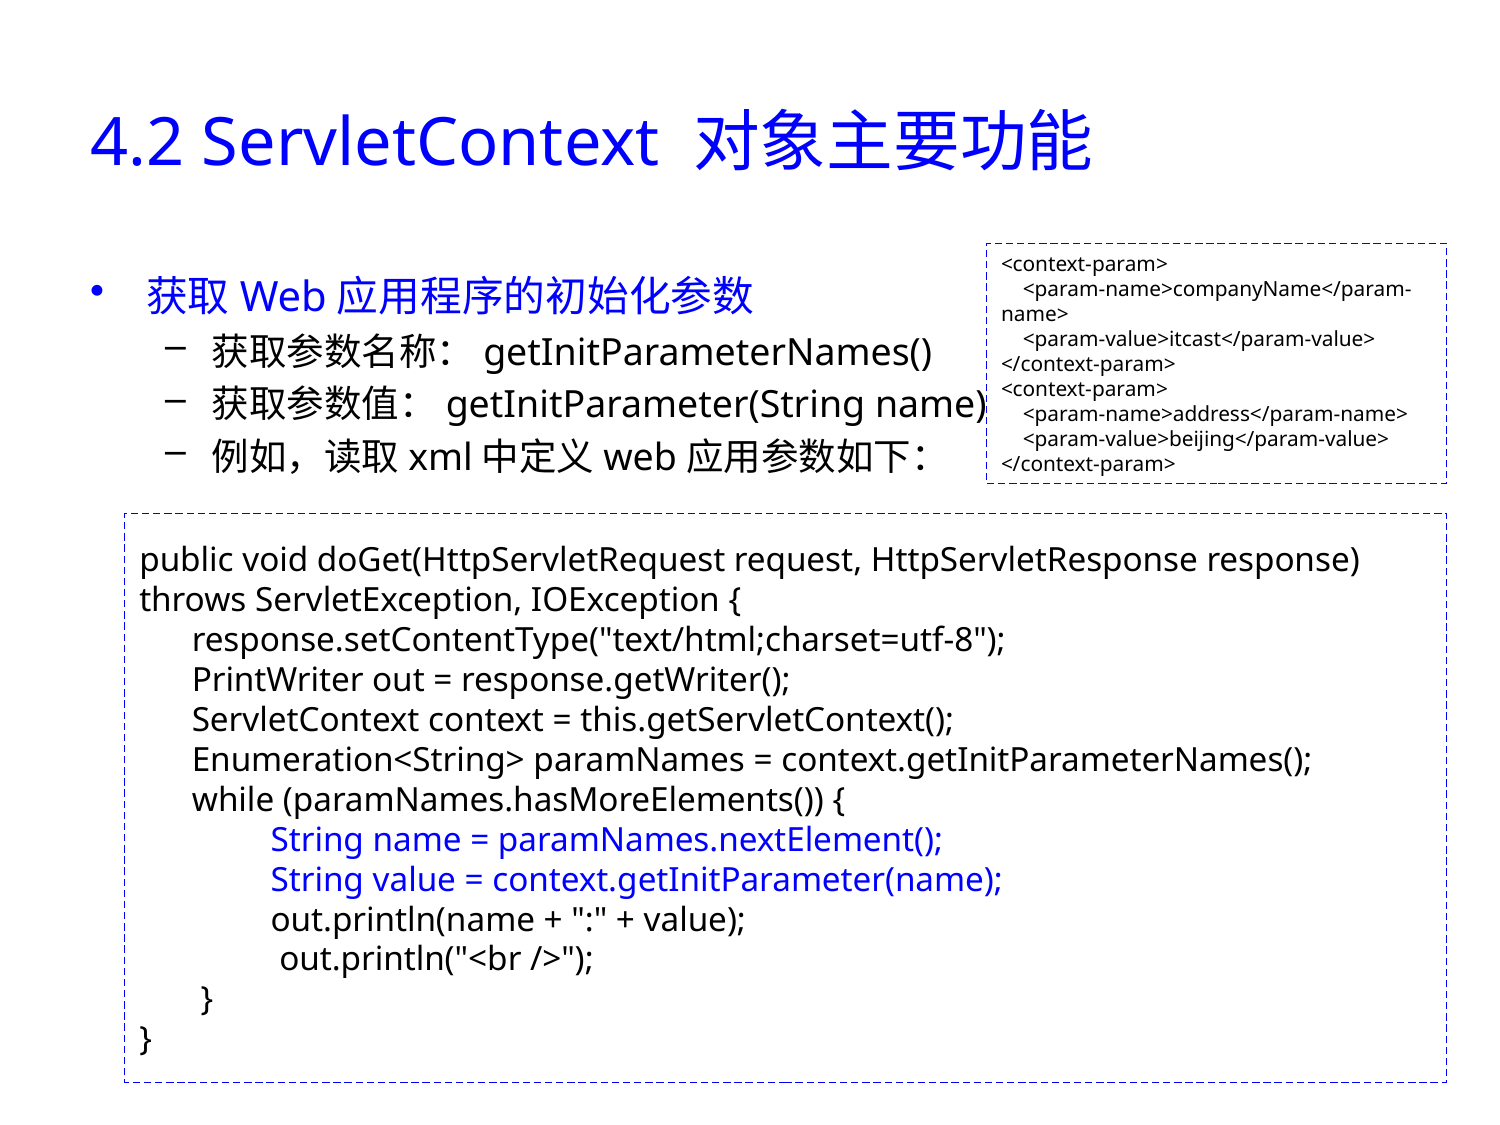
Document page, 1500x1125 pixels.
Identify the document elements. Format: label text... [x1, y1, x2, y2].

list 获取Web应用程序的初始化参数 获取参数名称：getInitParameterNames() 获取参数值：getInitParameter(String name) 例如，读取xml中定义web应用参数如下： [75, 262, 1425, 1005]
text_box <context-param> <param-name>companyName</param-name> <param-value>itcast</param-value> </context-param> <context-param> <param-name>address</param-name> <param-value>beijing</param-value> </context-param> [986, 243, 1447, 484]
title 4.2 ServletContext 对象主要功能 [75, 45, 1425, 233]
text_box public void doGet(HttpServletRequest request, HttpServletResponse response) throws ServletException, IOException { response.setContentType("text/html;charset=utf-8"); PrintWriter out = response.getWriter(); ServletContext context = this.getServletContext(); Enumeration<String> paramNames = context.getInitParameterNames(); while (paramNames.hasMoreElements()) { String name = paramNames.nextElement(); String value = context.getInitParameter(name); out.println(name + ":" + value); out.println("<br />"); } } [124, 513, 1447, 1083]
